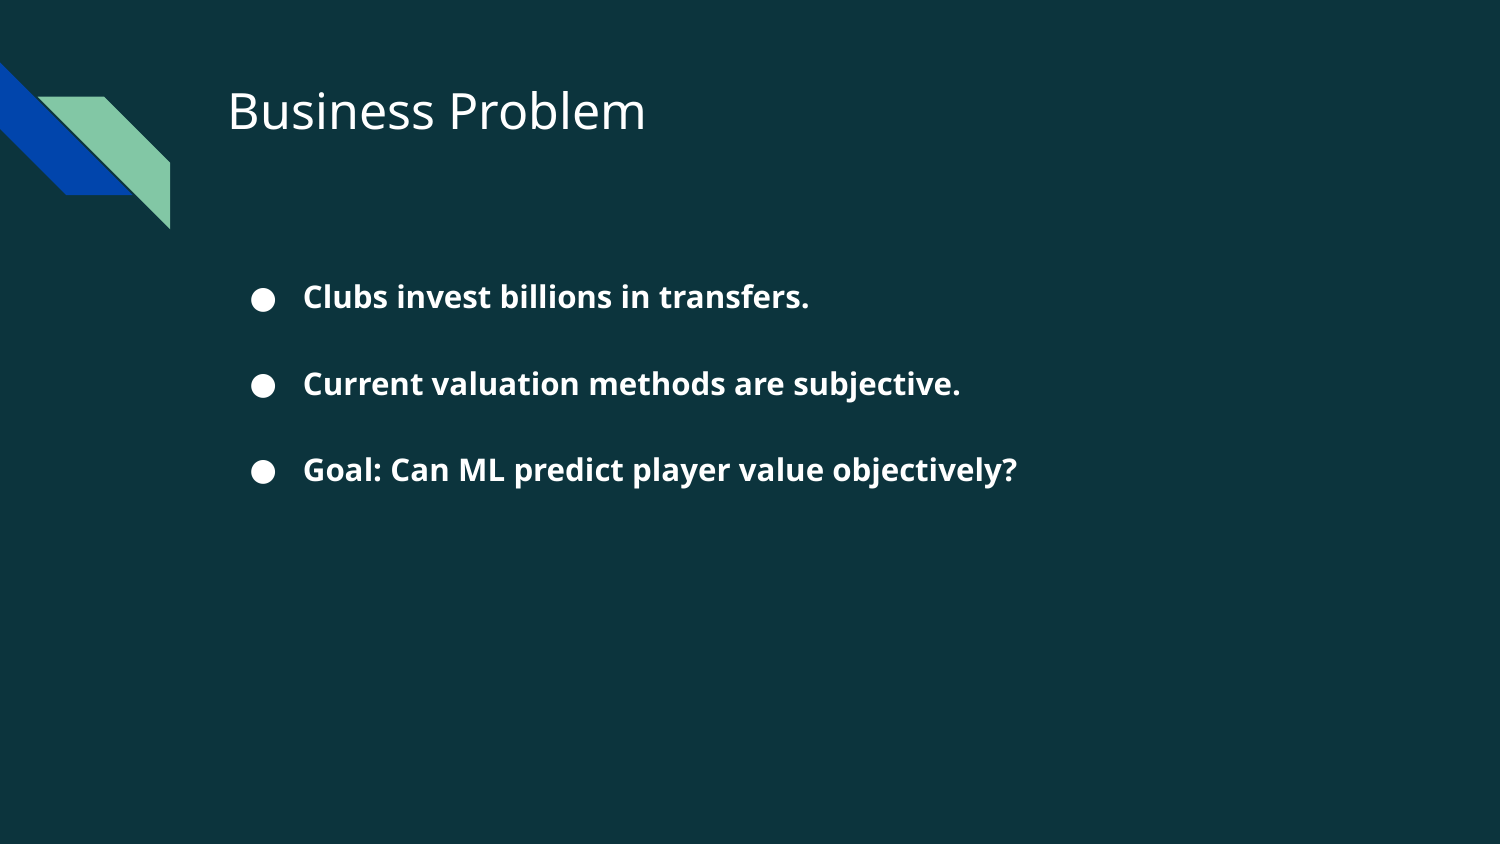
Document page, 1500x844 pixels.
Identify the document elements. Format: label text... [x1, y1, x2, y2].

title Business Problem [212, 64, 1368, 215]
list Clubs invest billions in transfers. Current valuation methods are subjective. Goal: Can ML predict player value objectively? [212, 257, 1320, 751]
